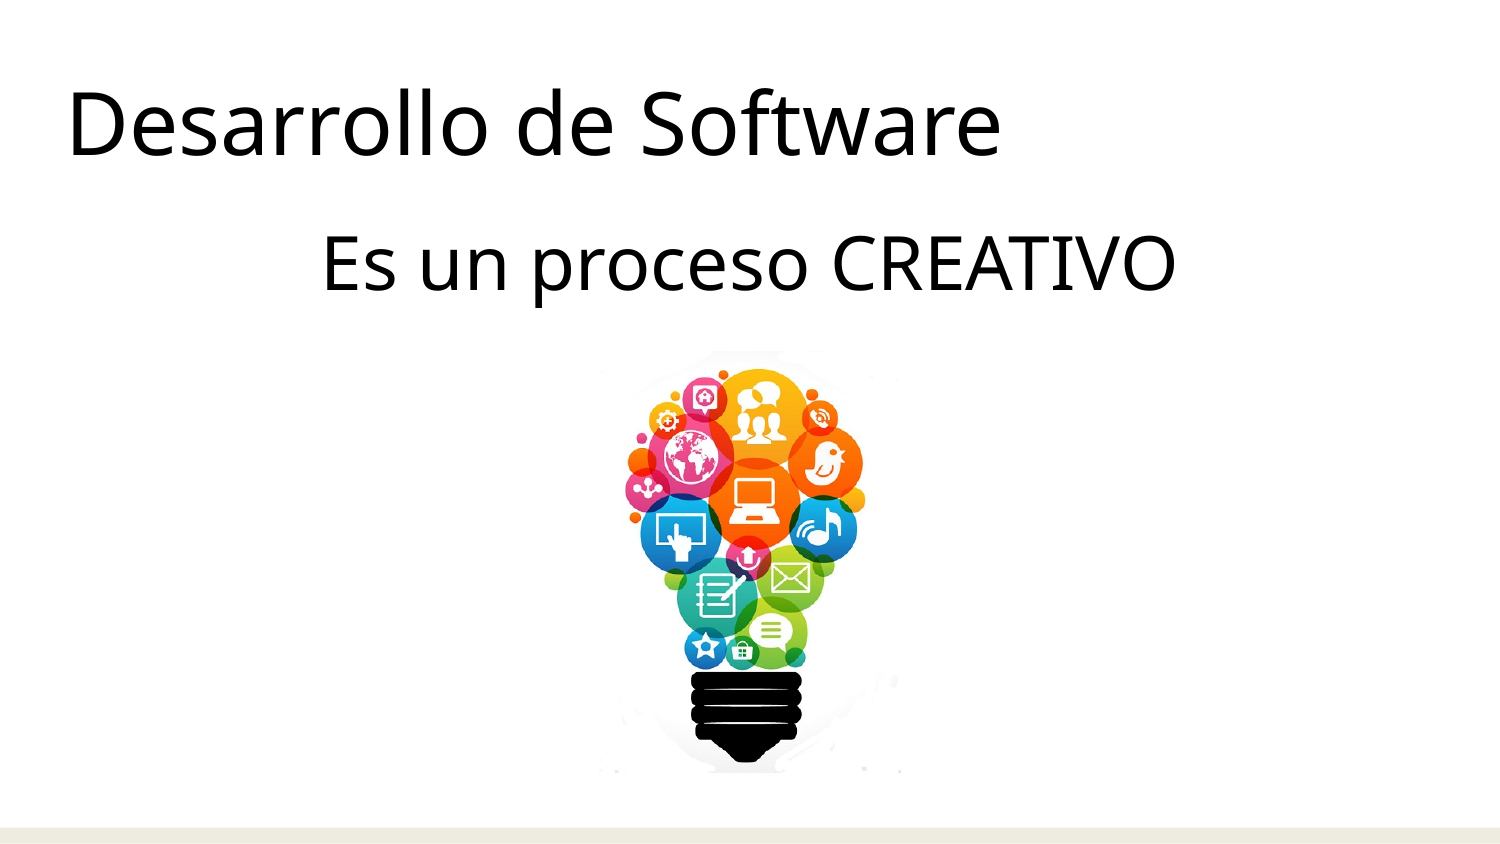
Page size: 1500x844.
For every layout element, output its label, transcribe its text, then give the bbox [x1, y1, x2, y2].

text_box Desarrollo de Software [51, 51, 1449, 188]
text_box Es un proceso CREATIVO [51, 200, 1449, 751]
picture [598, 351, 902, 774]
